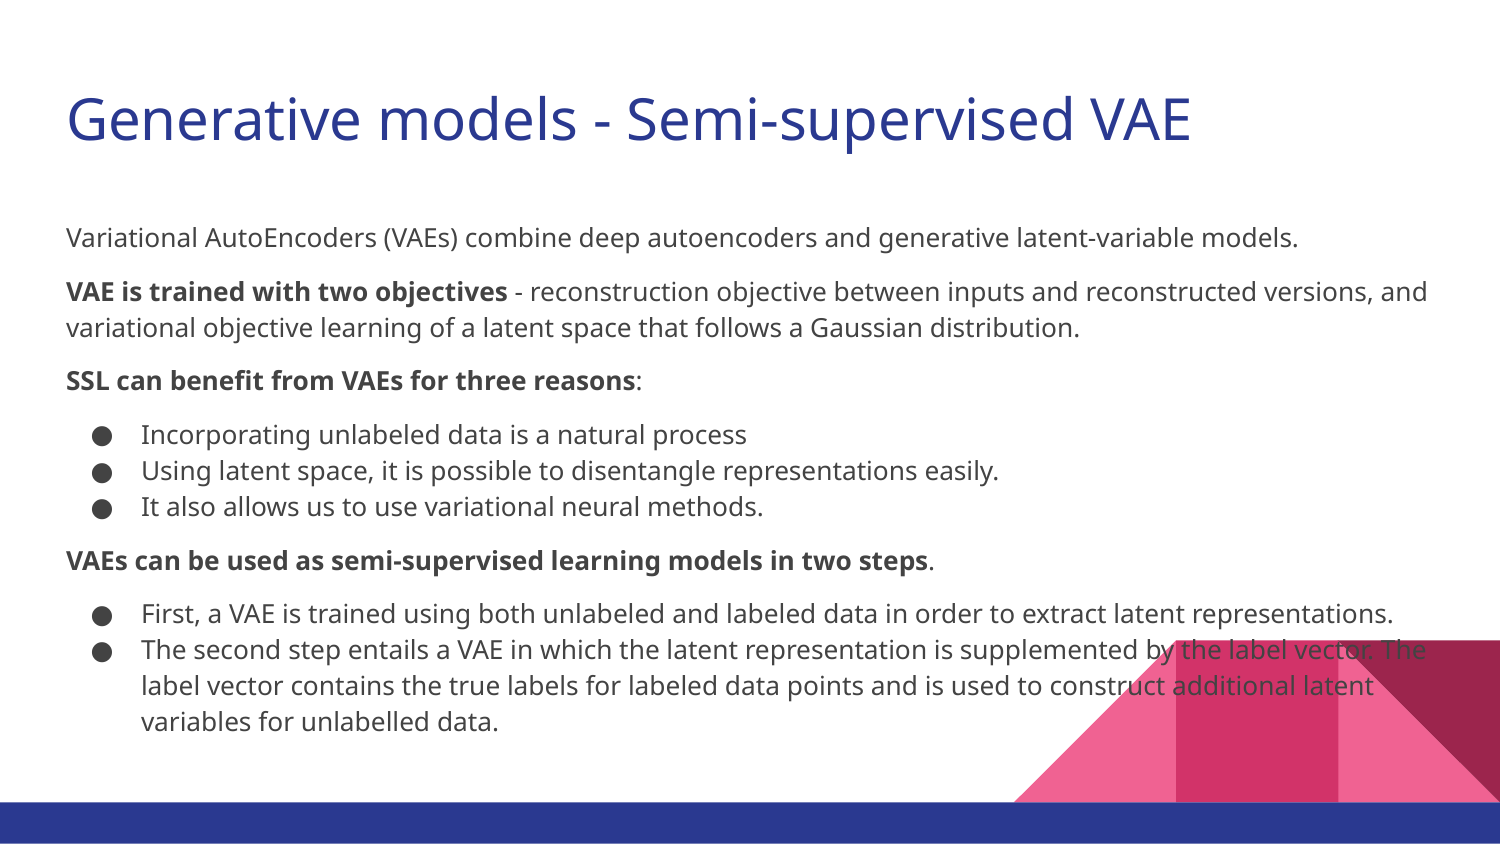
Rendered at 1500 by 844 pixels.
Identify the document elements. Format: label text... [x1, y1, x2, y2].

title Generative models - Semi-supervised VAE [51, 67, 1449, 167]
list Variational AutoEncoders (VAEs) combine deep autoencoders and generative latent-variable models. VAE is trained with two objectives - reconstruction objective between inputs and reconstructed versions, and variational objective learning of a latent space that follows a Gaussian distribution. SSL can benefit from VAEs for three reasons: Incorporating unlabeled data is a natural process Using latent space, it is possible to disentangle representations easily. It also allows us to use variational neural methods. VAEs can be used as semi-supervised learning models in two steps. First, a VAE is trained using both unlabeled and labeled data in order to extract latent representations. The second step entails a VAE in which the latent representation is supplemented by the label vector. The label vector contains the true labels for labeled data points and is used to construct additional latent variables for unlabelled data. [51, 201, 1449, 764]
